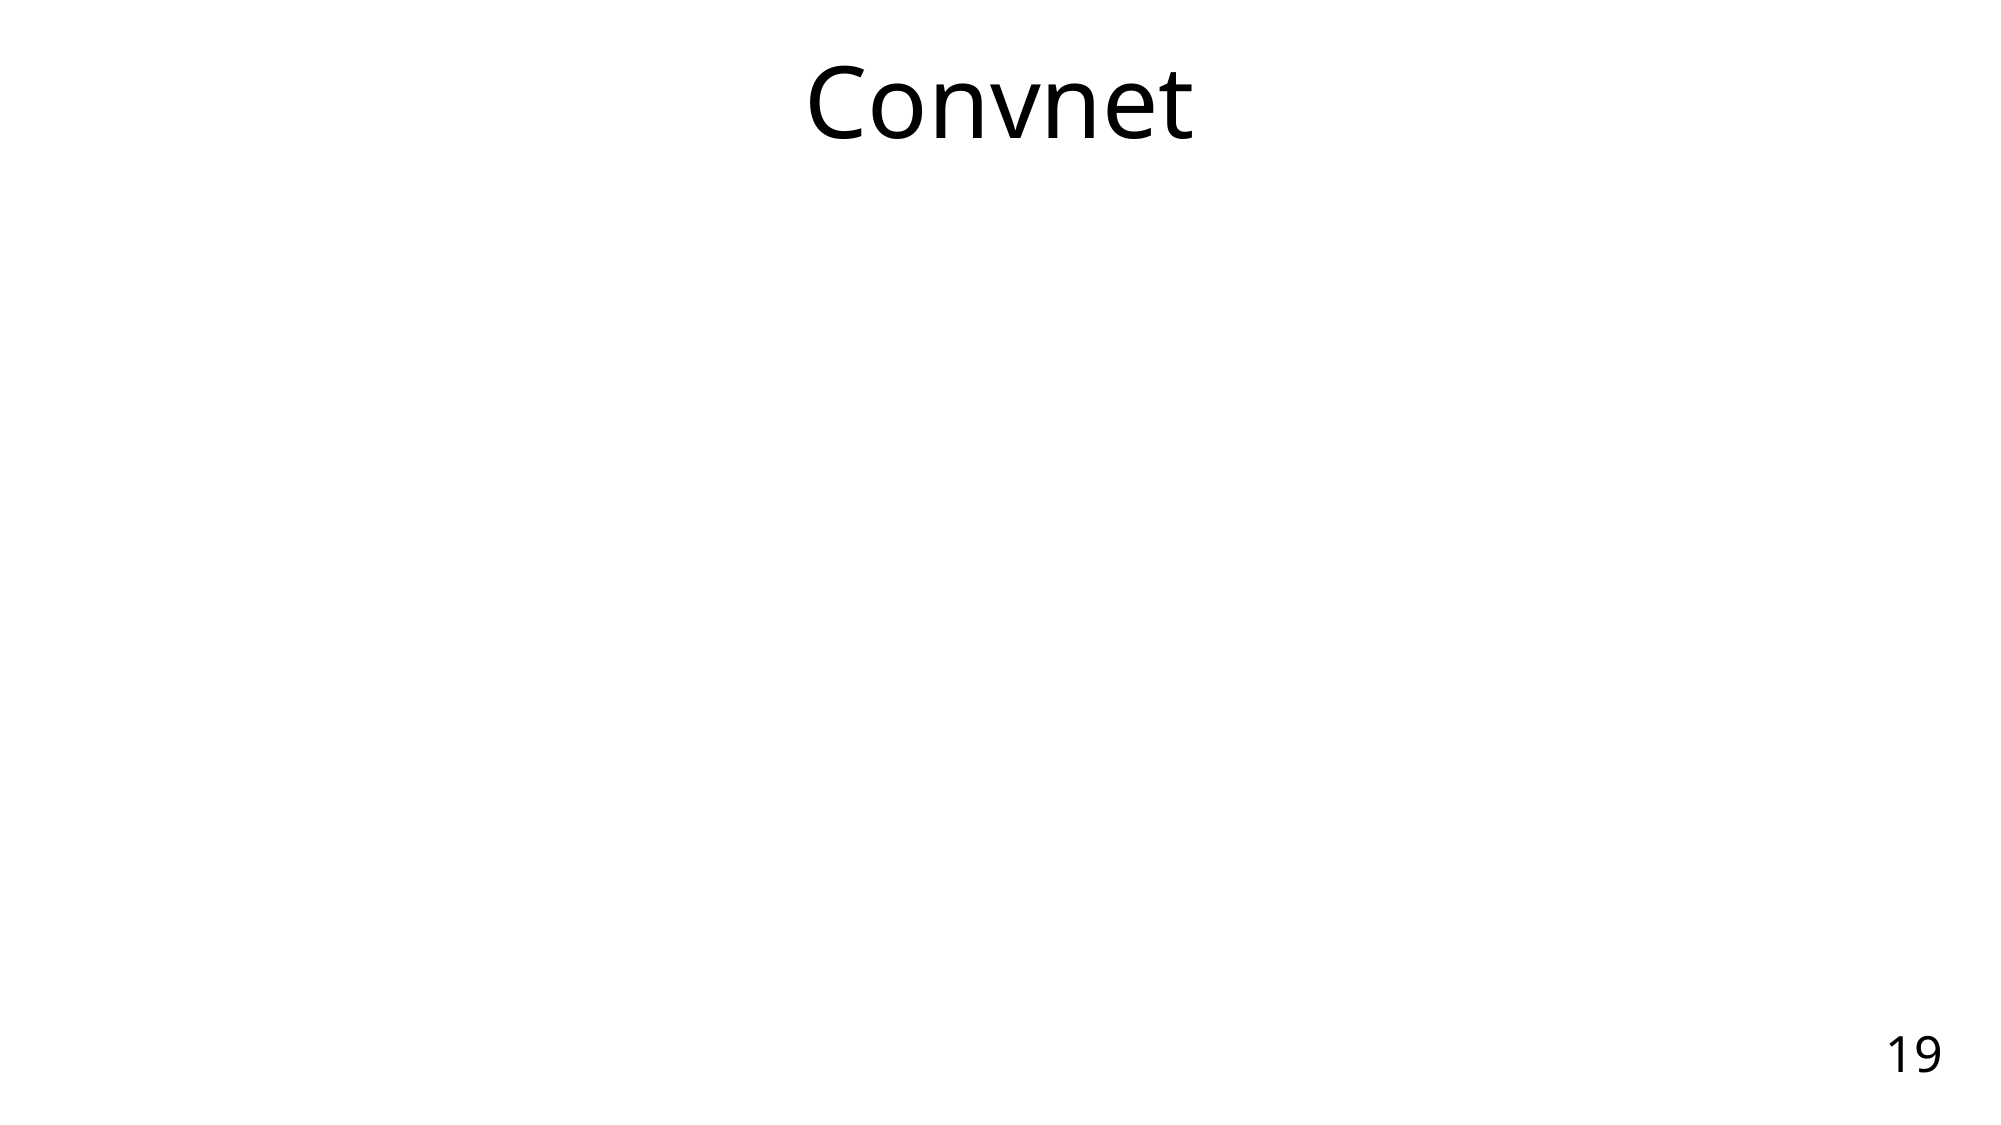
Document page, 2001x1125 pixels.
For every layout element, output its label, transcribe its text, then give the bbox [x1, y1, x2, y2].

text_box Convnet [0, 31, 2000, 167]
text_box ‹#› [1828, 987, 2000, 1125]
